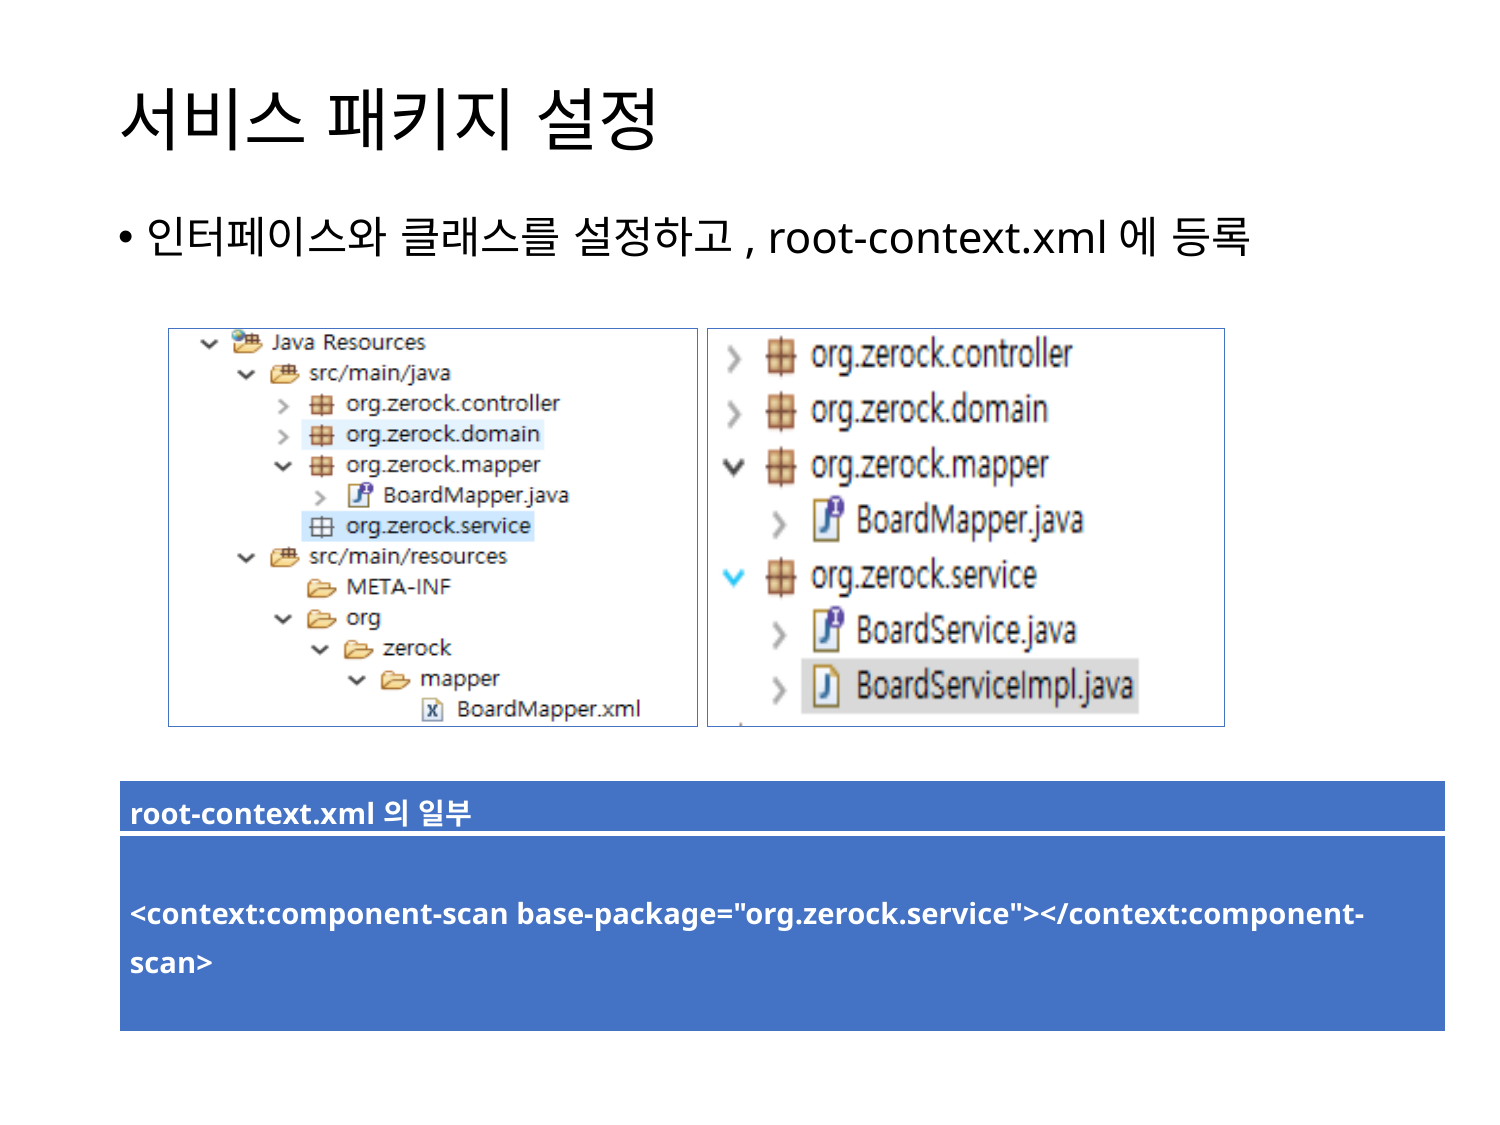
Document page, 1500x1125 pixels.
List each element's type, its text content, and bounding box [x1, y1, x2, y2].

list 인터페이스와 클래스를 설정하고, root-context.xml에 등록 [103, 208, 1397, 1014]
table_cell <context:component-scan base-package="org.zerock.service"></context:component-scan> [120, 836, 1445, 1031]
table_header root-context.xml의 일부 [120, 781, 1445, 831]
picture [168, 328, 698, 727]
picture [707, 328, 1225, 727]
title 서비스 패키지 설정 [103, 59, 1397, 188]
